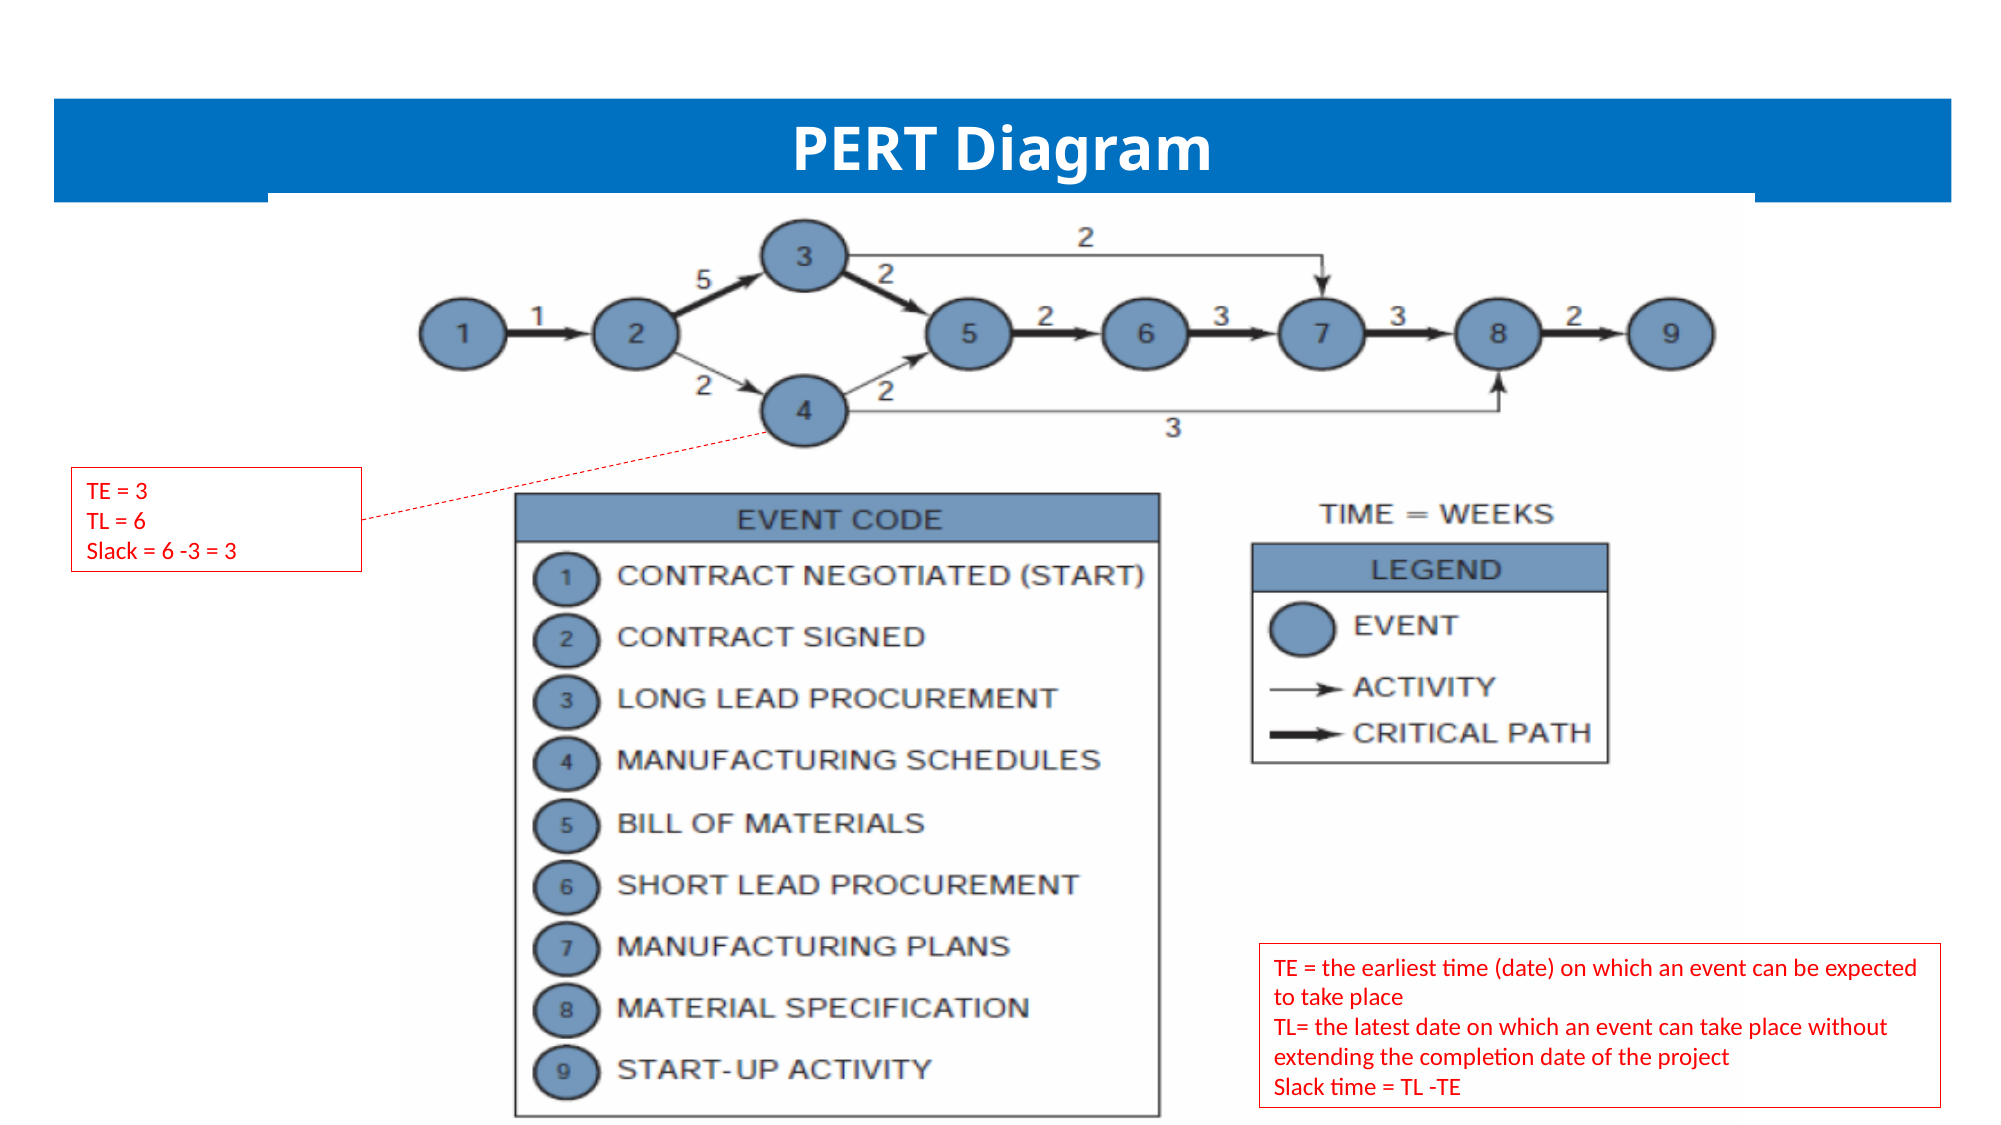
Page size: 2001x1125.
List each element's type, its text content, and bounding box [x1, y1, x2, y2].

picture [268, 193, 1755, 1125]
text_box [361, 432, 767, 521]
title PERT Diagram [54, 98, 1952, 203]
text_box TE = 3 TL = 6 Slack = 6 -3 = 3 [71, 467, 268, 572]
text_box TE = the earliest time (date) on which an event can be expected to take place TL= the latest date on which an event can take place without extending the completion date of the project Slack time = TL -TE [1755, 943, 1941, 1108]
